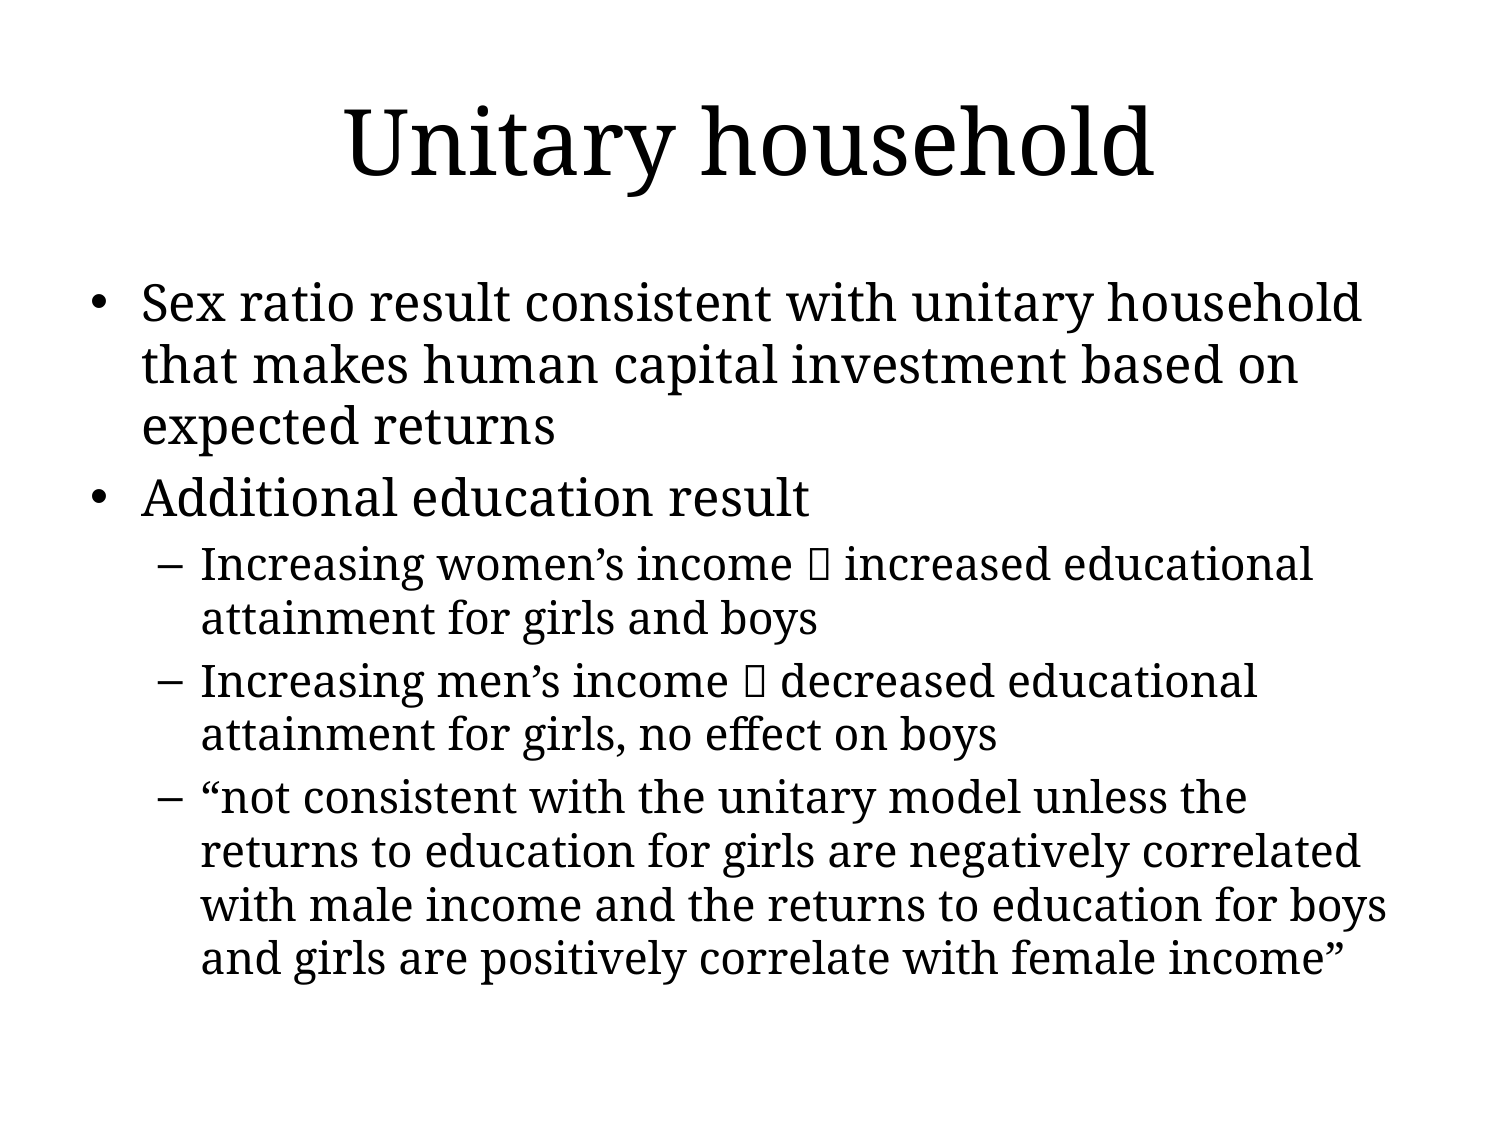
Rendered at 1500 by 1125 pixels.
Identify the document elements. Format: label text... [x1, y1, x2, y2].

title Unitary household [75, 45, 1425, 233]
list Sex ratio result consistent with unitary household that makes human capital investment based on expected returns Additional education result Increasing women’s income  increased educational attainment for girls and boys Increasing men’s income  decreased educational attainment for girls, no effect on boys “not consistent with the unitary model unless the returns to education for girls are negatively correlated with male income and the returns to education for boys and girls are positively correlate with female income” [75, 262, 1425, 1005]
